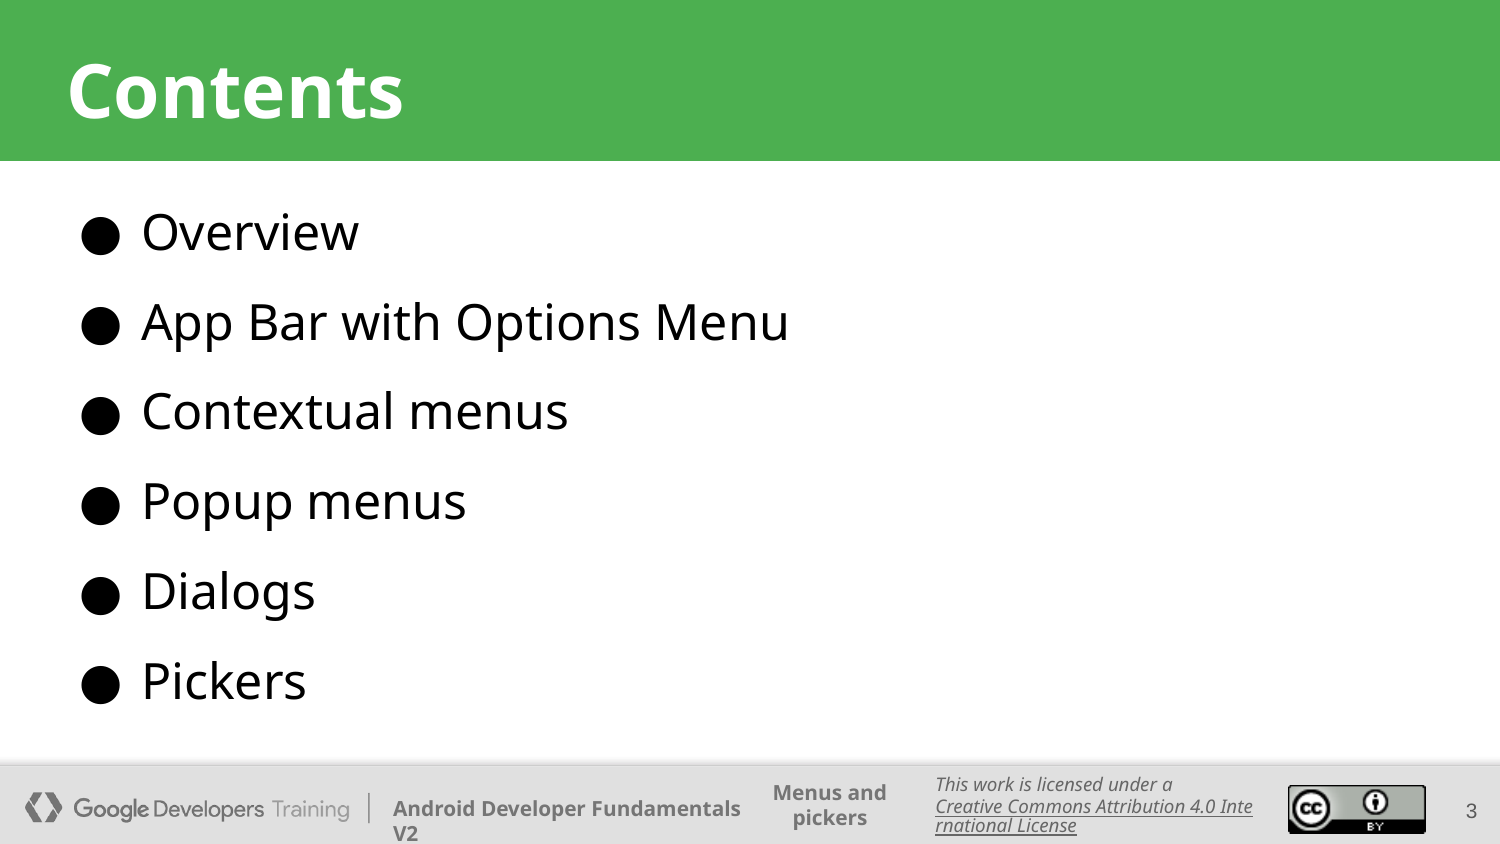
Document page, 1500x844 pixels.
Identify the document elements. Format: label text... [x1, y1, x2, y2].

slide_number ‹#› [1402, 777, 1493, 842]
picture [0, 161, 1500, 844]
list Overview App Bar with Options Menu Contextual menus Popup menus Dialogs Pickers [51, 176, 1429, 725]
title Contents [51, 28, 1472, 122]
